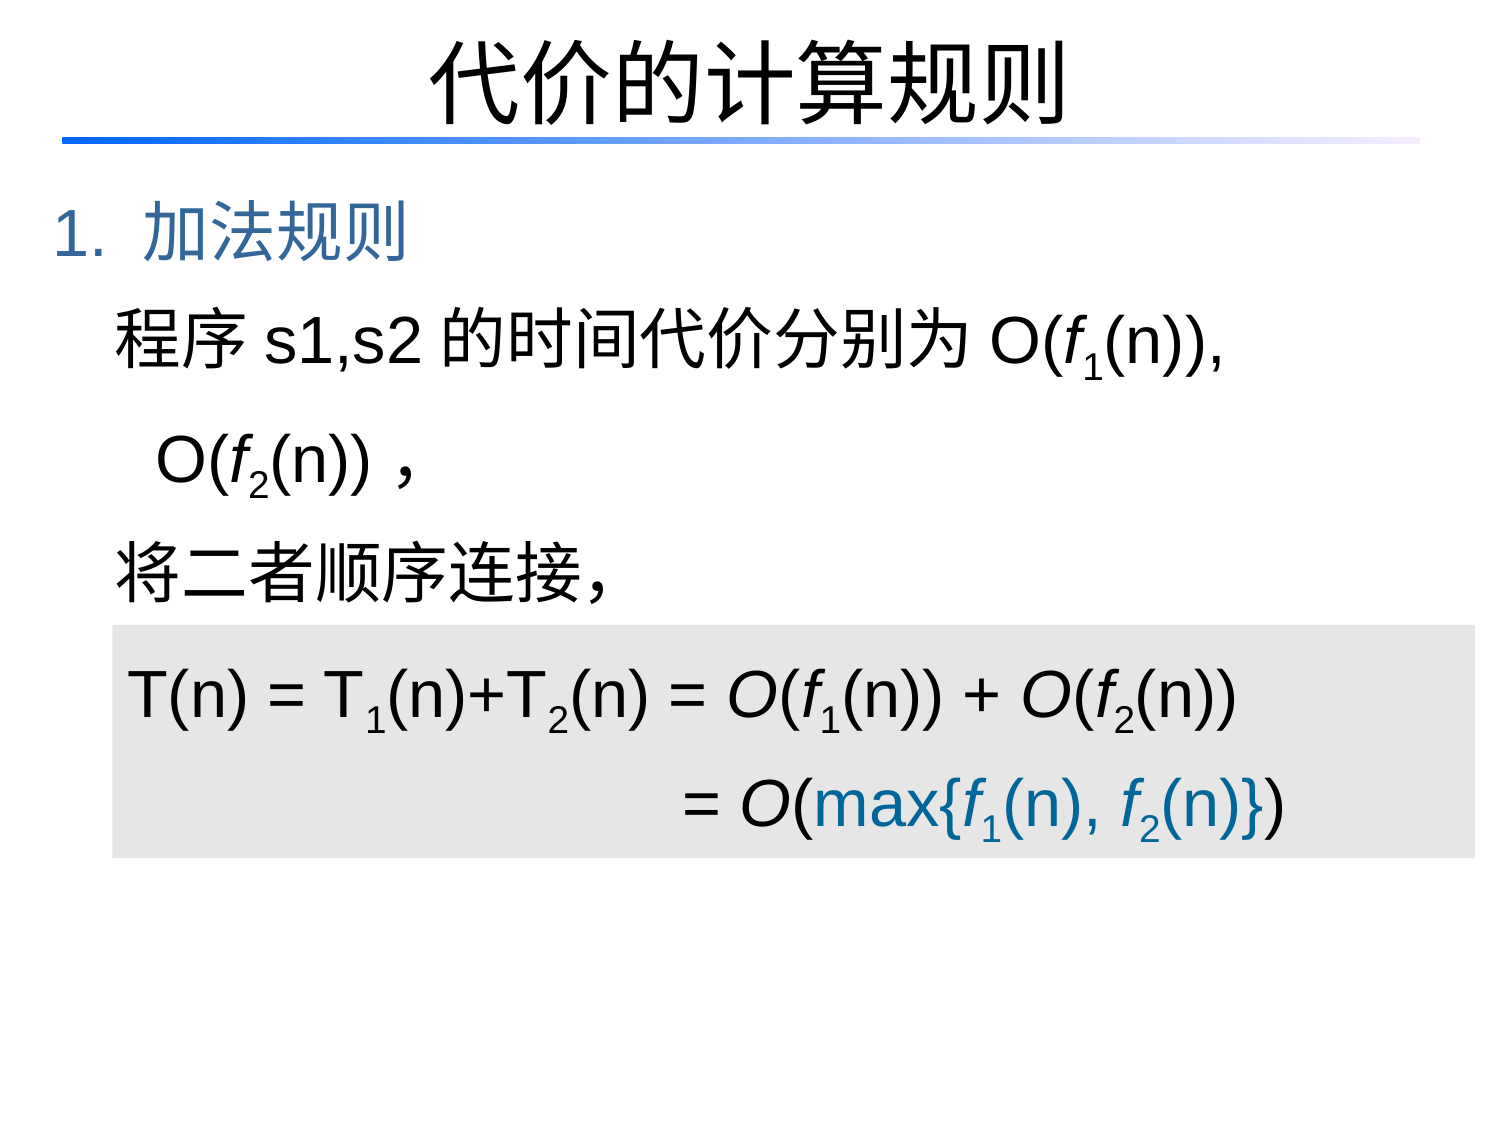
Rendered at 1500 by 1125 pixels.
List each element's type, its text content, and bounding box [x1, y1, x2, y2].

text_box 1. 加法规则 [38, 149, 975, 263]
text_box 程序s1,s2的时间代价分别为O(f1(n)), O(f2(n))， 将二者顺序连接， 则新程序(s1; s2)的时间代价为： [99, 262, 1500, 722]
title 代价的计算规则 [74, 0, 1426, 176]
text_box T(n) = T1(n)+T2(n) = O(f1(n)) + O(f2(n)) = O(max{f1(n), f2(n)}) [112, 624, 1475, 859]
text_box [62, 137, 1421, 144]
